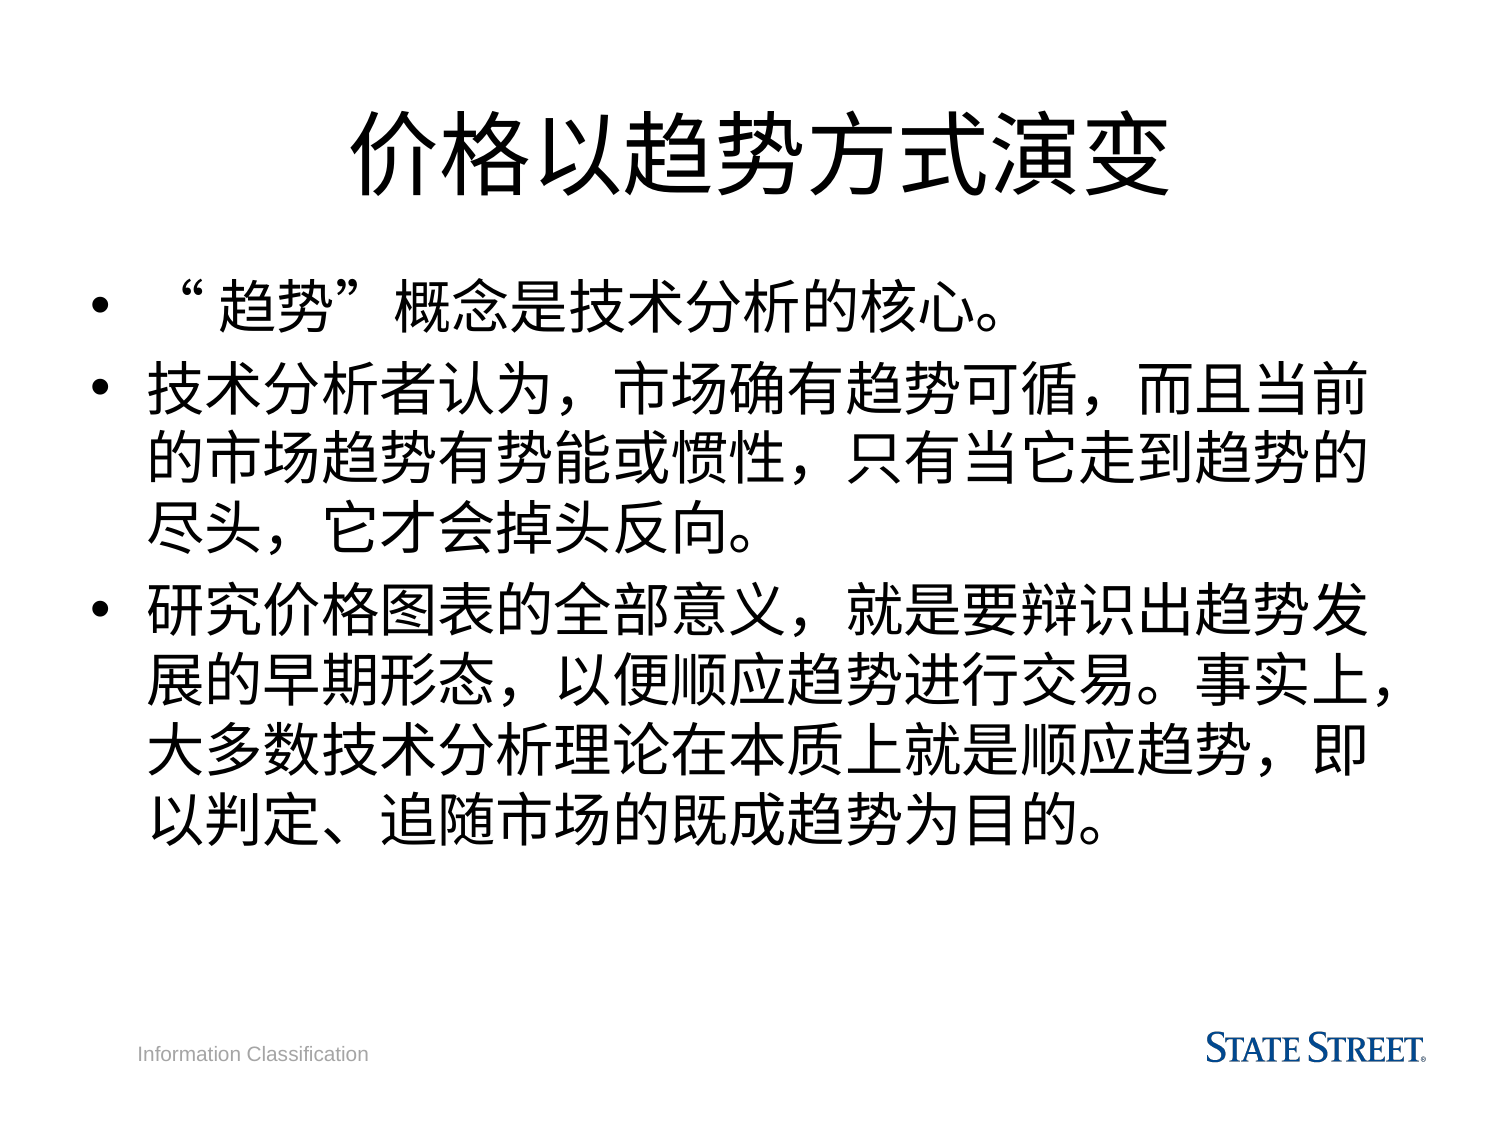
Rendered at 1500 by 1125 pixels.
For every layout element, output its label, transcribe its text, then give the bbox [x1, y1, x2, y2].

list “趋势”概念是技术分析的核心。 技术分析者认为，市场确有趋势可循，而且当前的市场趋势有势能或惯性，只有当它走到趋势的尽头，它才会掉头反向。 研究价格图表的全部意义，就是要辩识出趋势发展的早期形态，以便顺应趋势进行交易。事实上，大多数技术分析理论在本质上就是顺应趋势，即以判定、追随市场的既成趋势为目的。 [75, 262, 1425, 1005]
title 价格以趋势方式演变 [52, 89, 1469, 215]
picture [1203, 1029, 1429, 1065]
